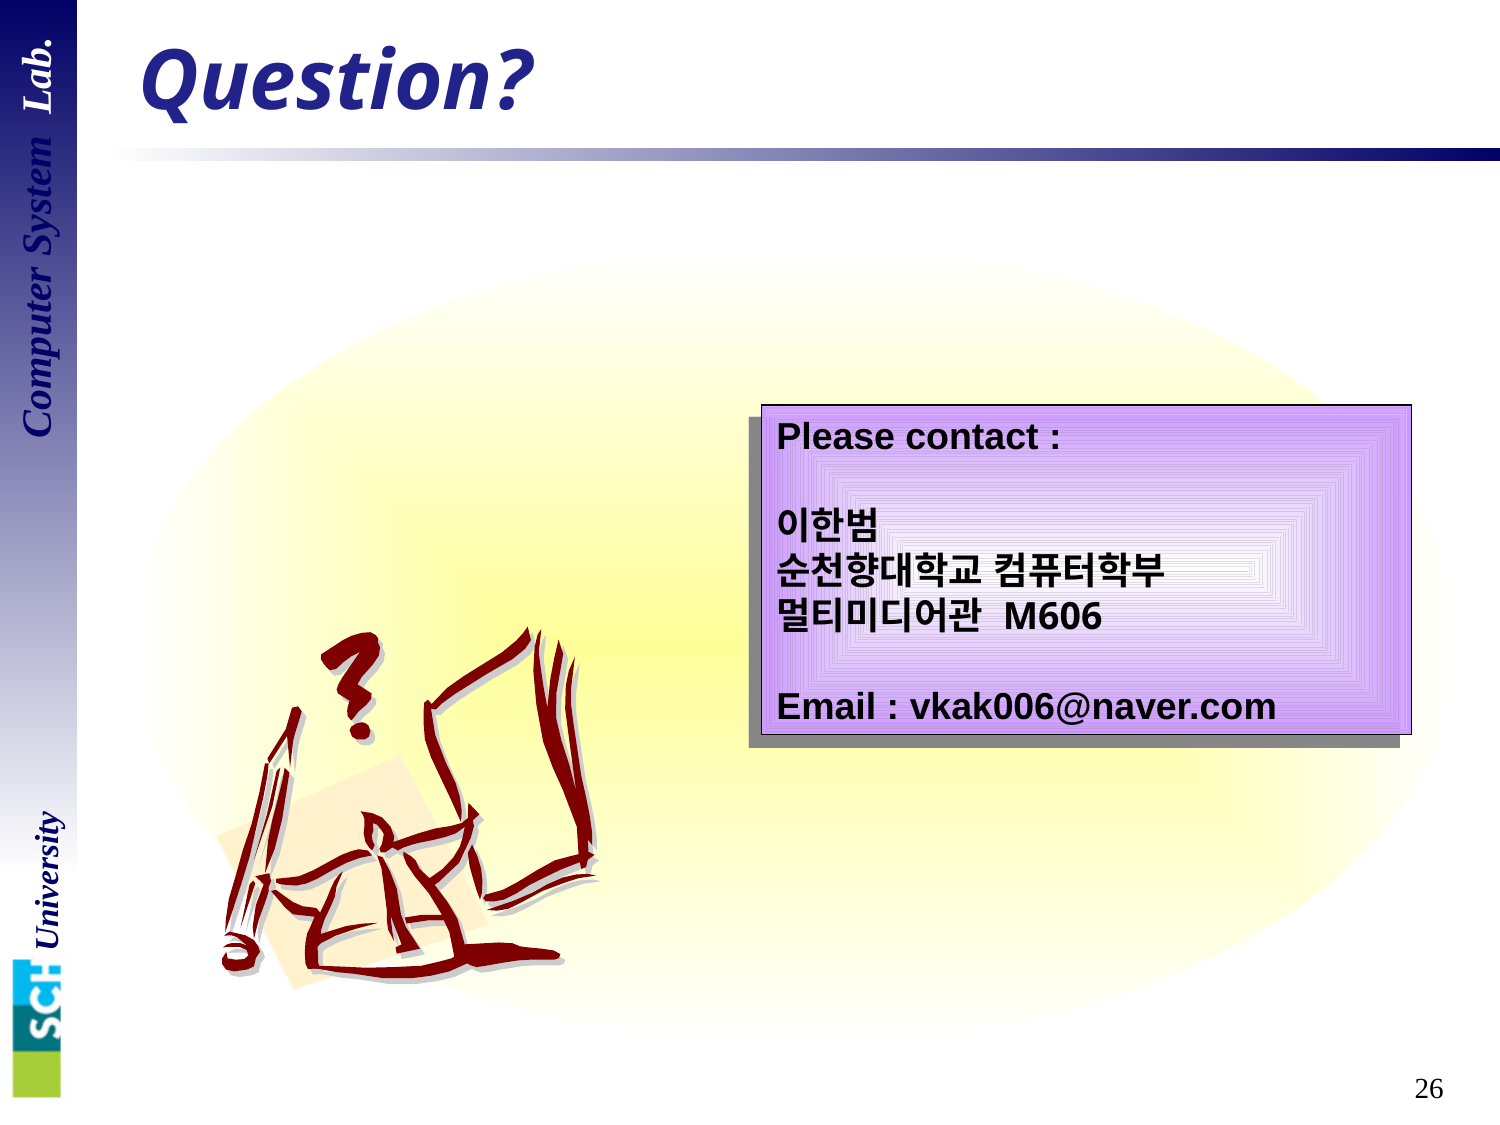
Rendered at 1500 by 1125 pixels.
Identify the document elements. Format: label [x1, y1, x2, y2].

picture [5, 952, 69, 1104]
